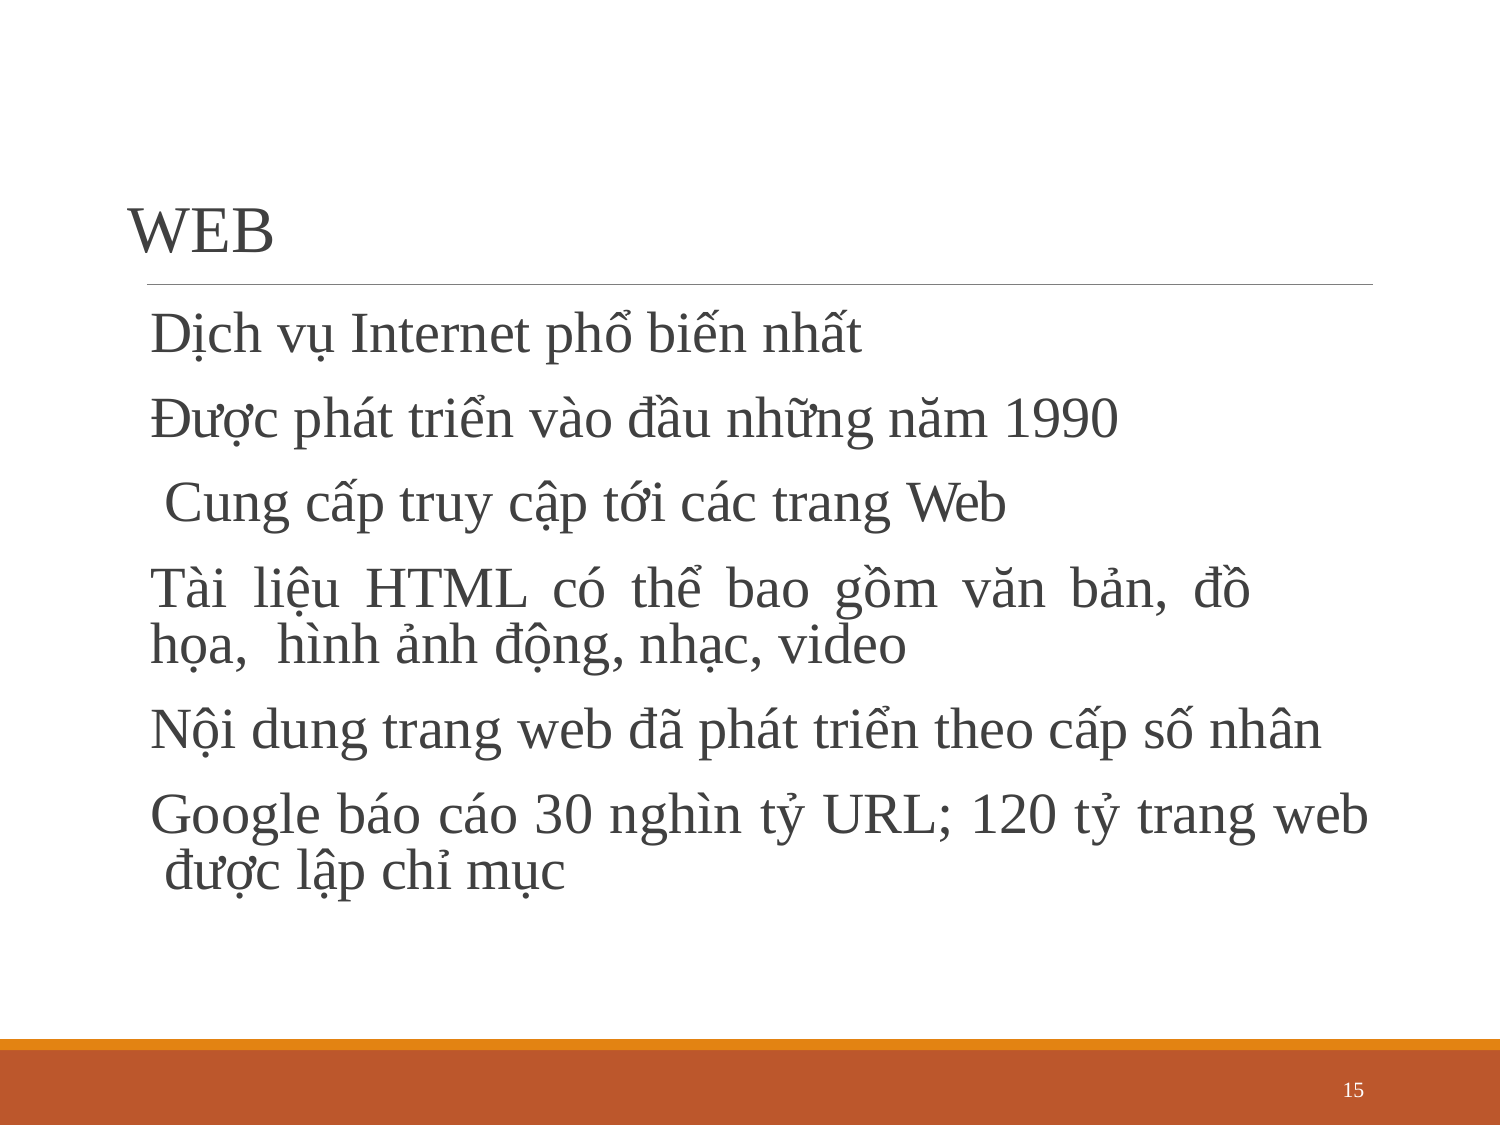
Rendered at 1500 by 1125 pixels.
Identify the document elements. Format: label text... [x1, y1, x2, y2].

text_box Được phát triển vào đầu những năm 1990 Cung cấp truy cập tới các trang Web Tài liệu HTML có thể bao gồm văn bản, đồ họa, hình ảnh động, nhạc, video Nội dung trang web đã phát triển theo cấp số nhân Google báo cáo 30 nghìn tỷ URL; 120 tỷ trang web được lập chỉ mục [147, 362, 1375, 901]
title Dịch vụ Internet phổ biến nhất [147, 292, 867, 362]
text_box WEB [125, 183, 277, 266]
slide_number 12 [1336, 1076, 1371, 1125]
